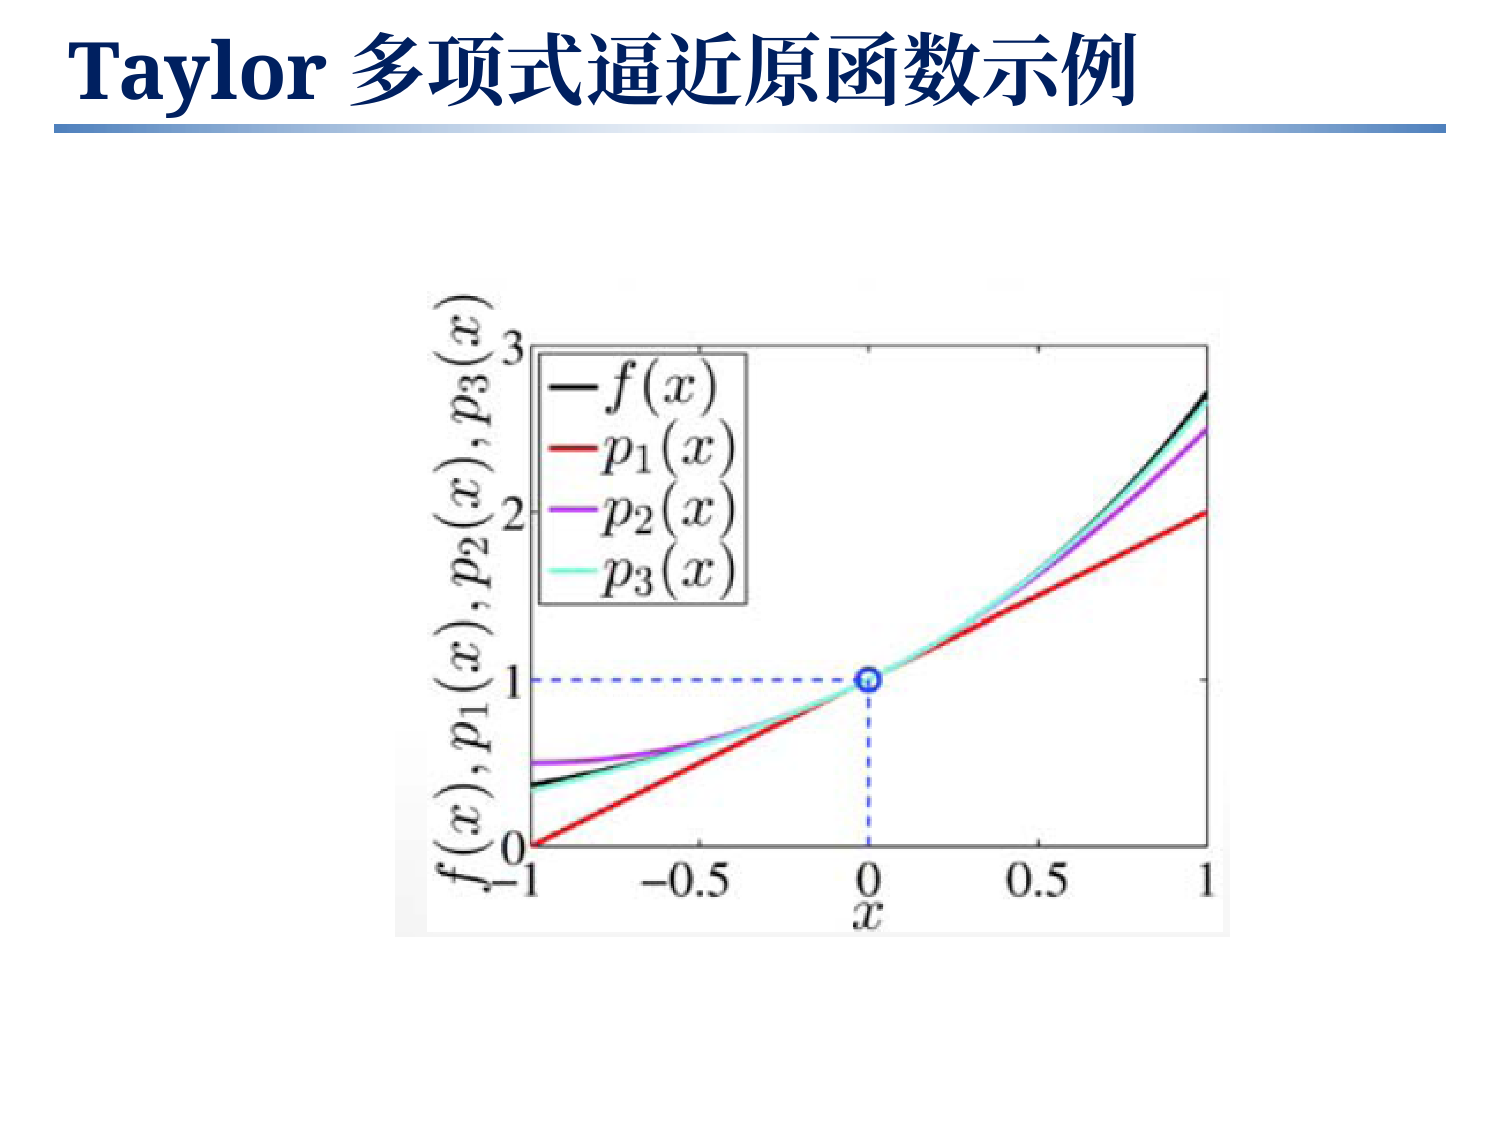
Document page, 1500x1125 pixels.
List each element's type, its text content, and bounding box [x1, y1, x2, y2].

picture [395, 278, 1230, 937]
text_box Taylor多项式逼近原函数示例 [54, 12, 1254, 123]
text_box [52, 123, 1448, 135]
